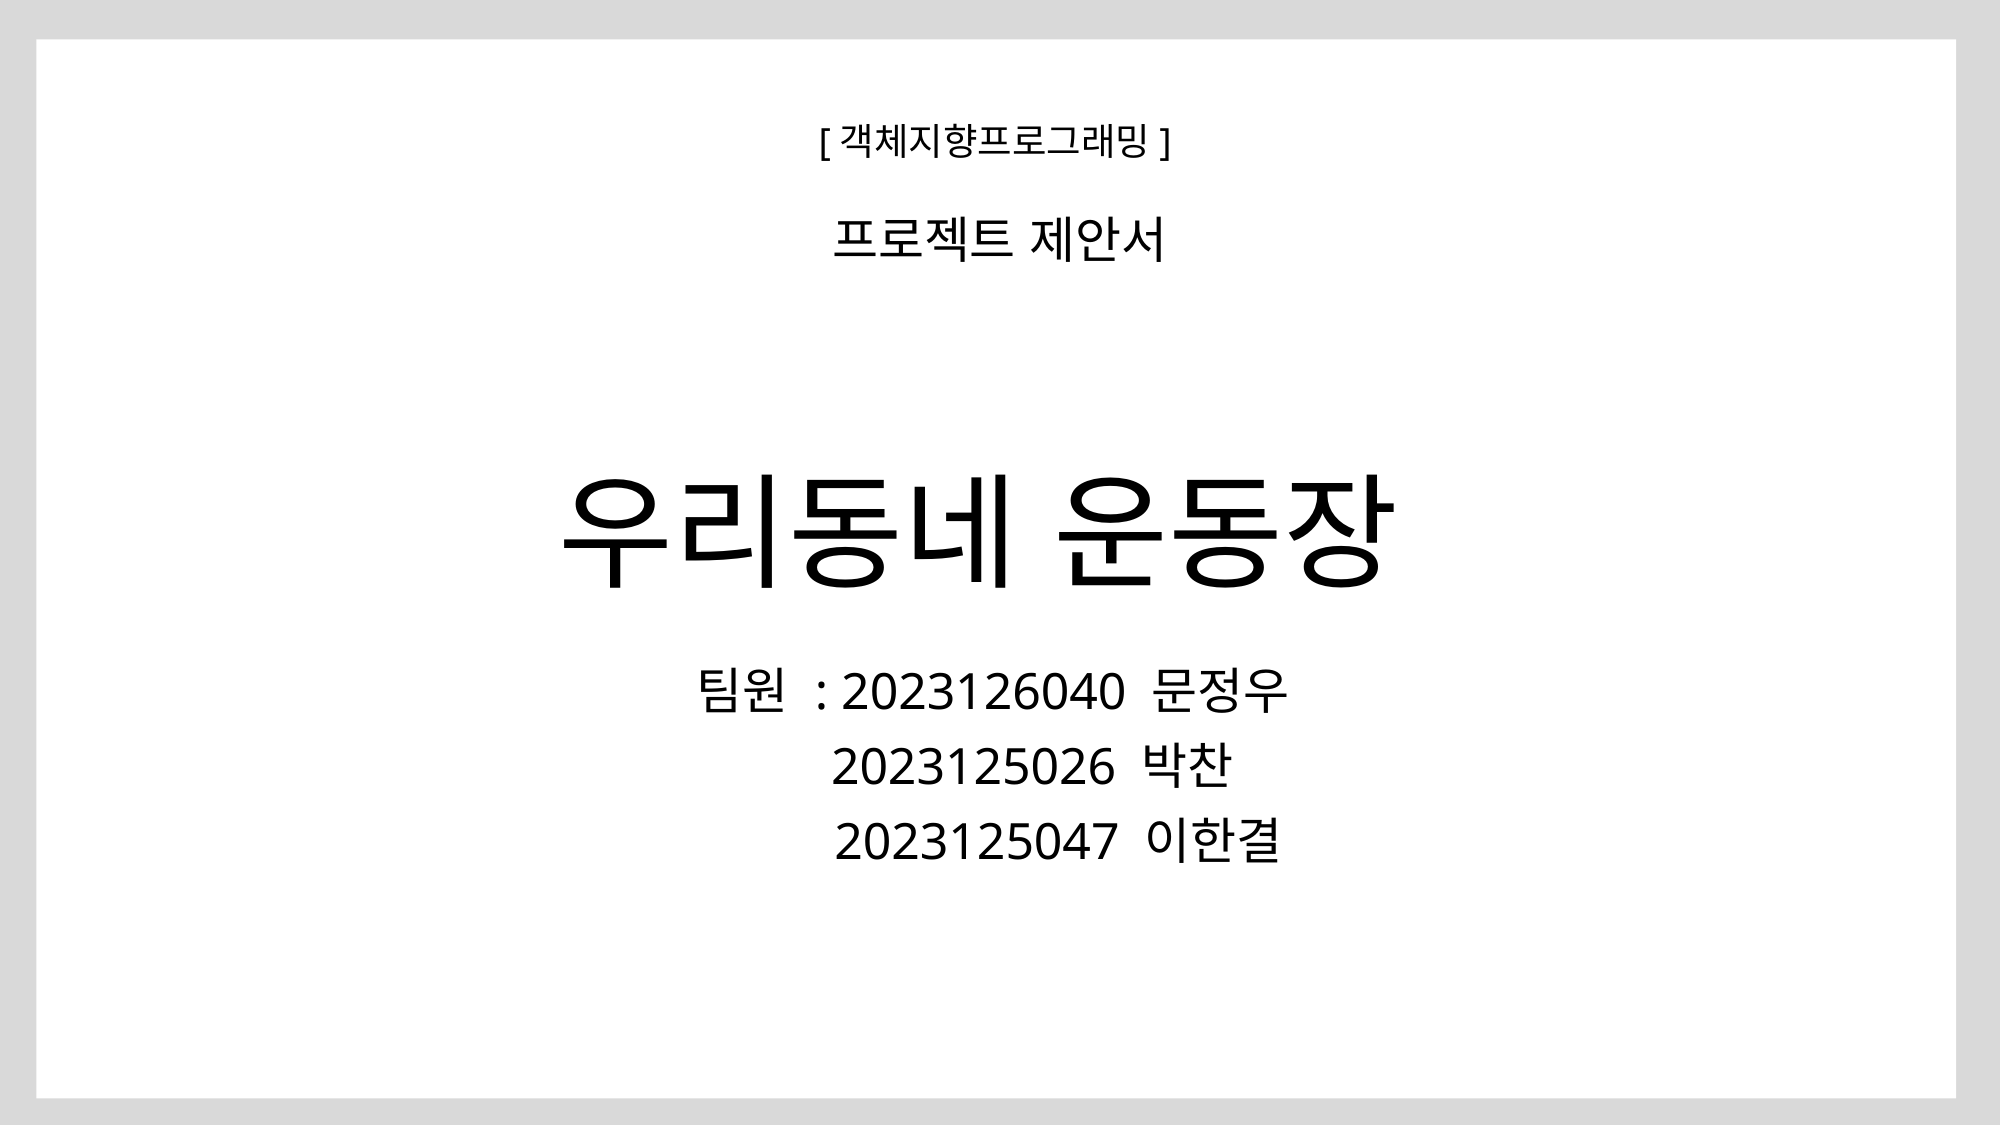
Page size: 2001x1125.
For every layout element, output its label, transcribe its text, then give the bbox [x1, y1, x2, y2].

text_box [35, 38, 1958, 1100]
title 우리동네 운동장 [246, 221, 1747, 613]
subtitle 팀원 : 2023126040 문정우 2023125026 박찬 2023125047 이한결 [249, 659, 1750, 931]
text_box [객체지향프로그래밍] 프로젝트 제안서 [693, 110, 1307, 276]
